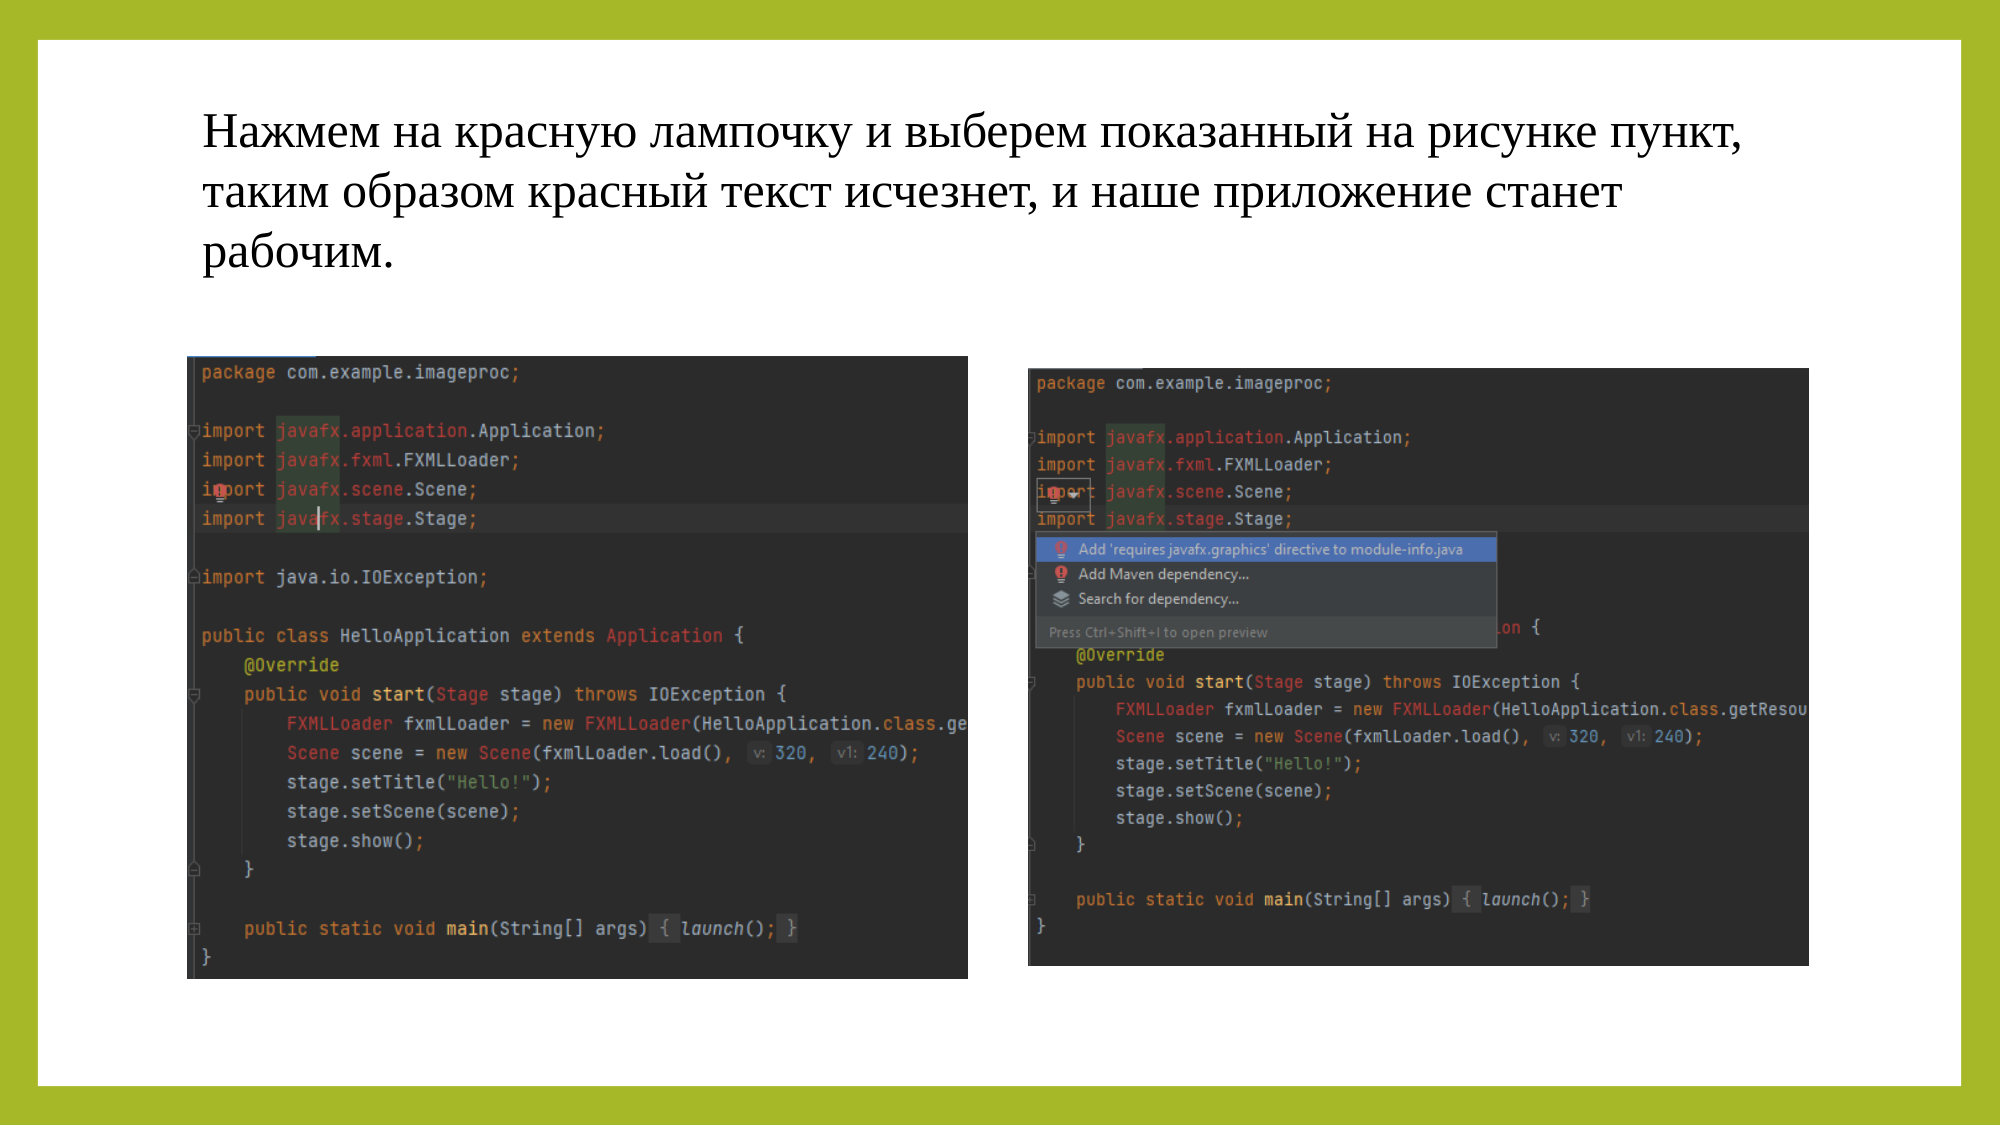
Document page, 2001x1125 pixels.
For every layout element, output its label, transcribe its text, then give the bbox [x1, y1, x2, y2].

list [1027, 368, 1809, 967]
text_box Нажмем на красную лампочку и выберем показанный на рисунке пункт, таким образом красный текст исчезнет, и наше приложение станет рабочим. [187, 90, 1808, 286]
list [187, 356, 968, 979]
